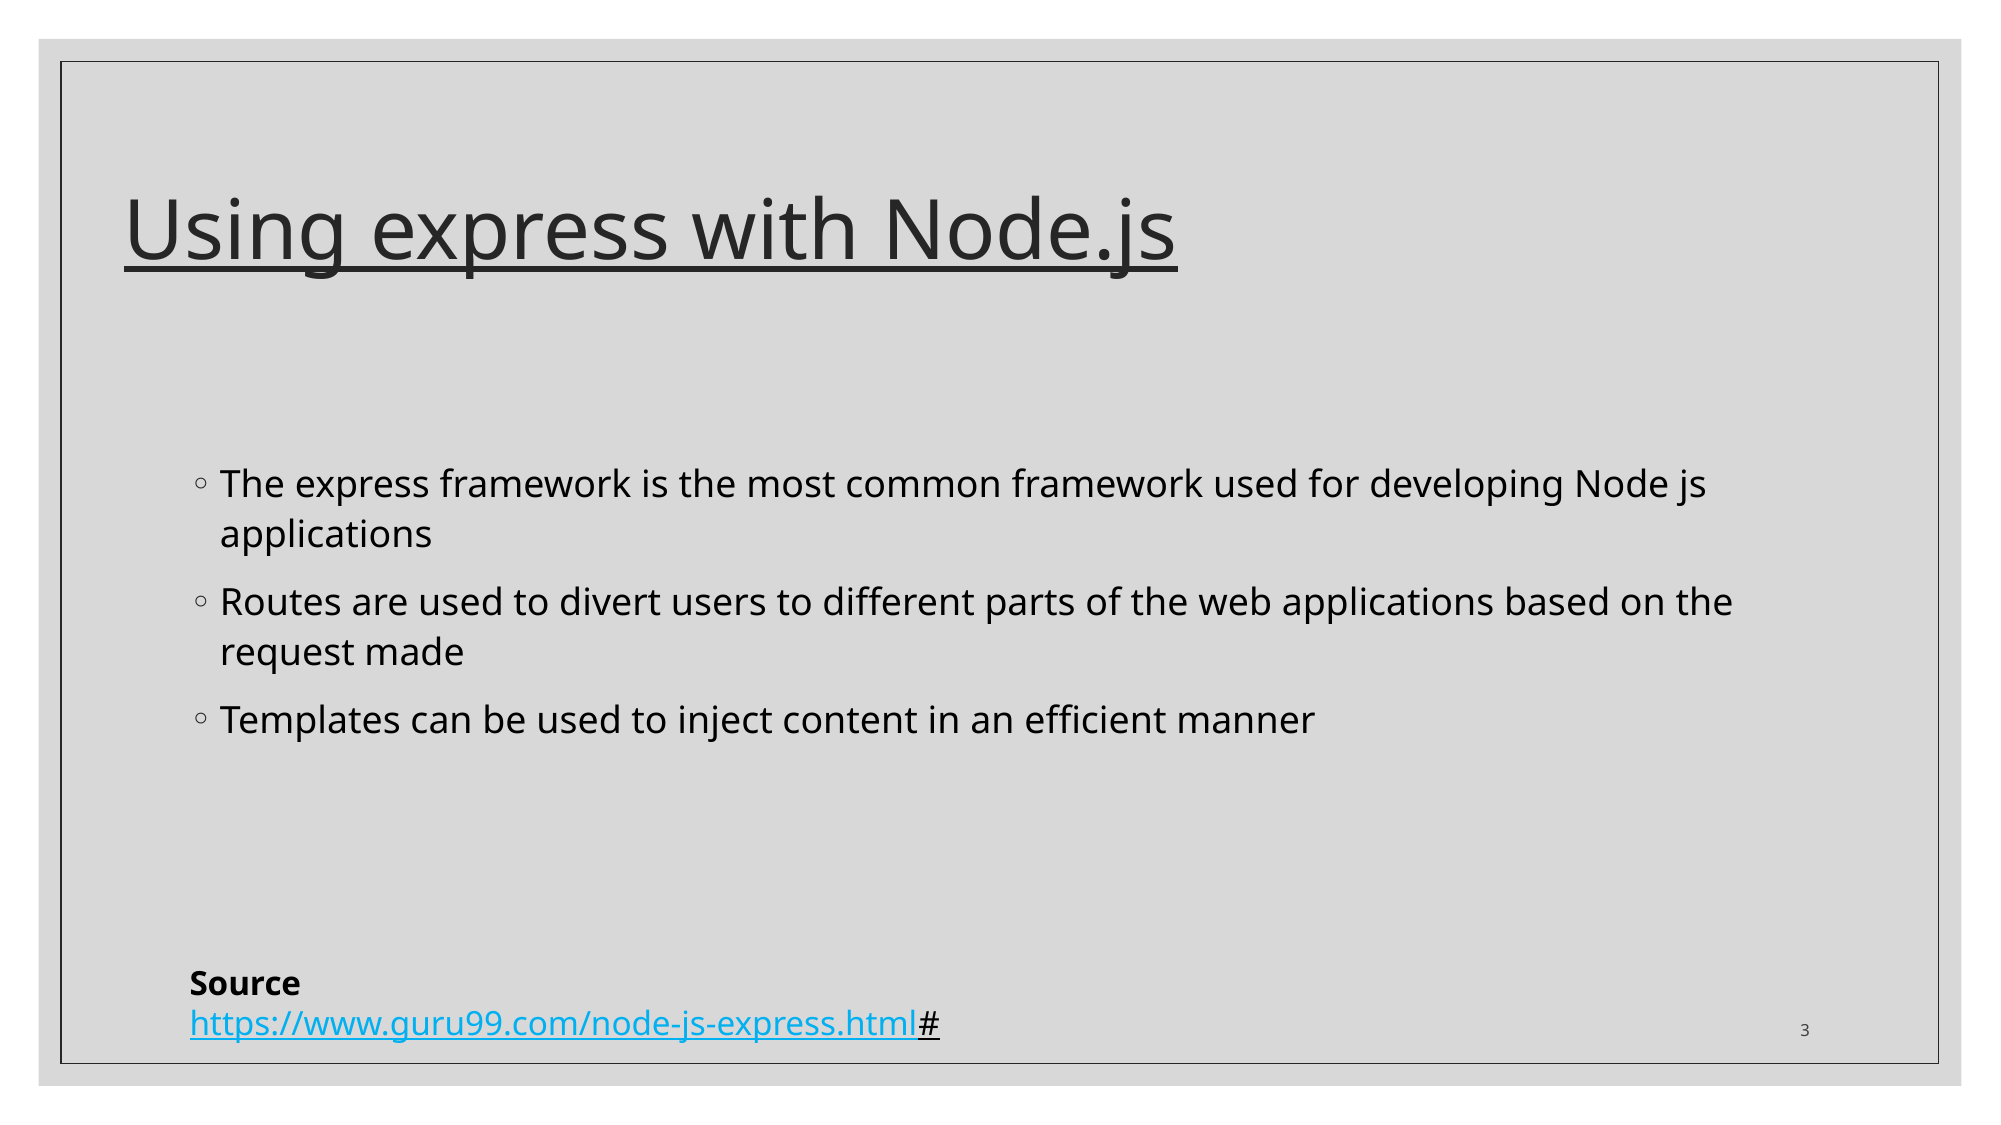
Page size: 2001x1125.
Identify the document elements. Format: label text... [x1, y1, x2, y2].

text_box Source https://www.guru99.com/node-js-express.html# [174, 954, 1825, 1055]
title Using express with Node.js [108, 120, 1505, 346]
list The express framework is the most common framework used for developing Node js applications Routes are used to divert users to different parts of the web applications based on the request made Templates can be used to inject content in an efficient manner [174, 448, 1825, 895]
slide_number 3 [1687, 990, 1825, 1050]
